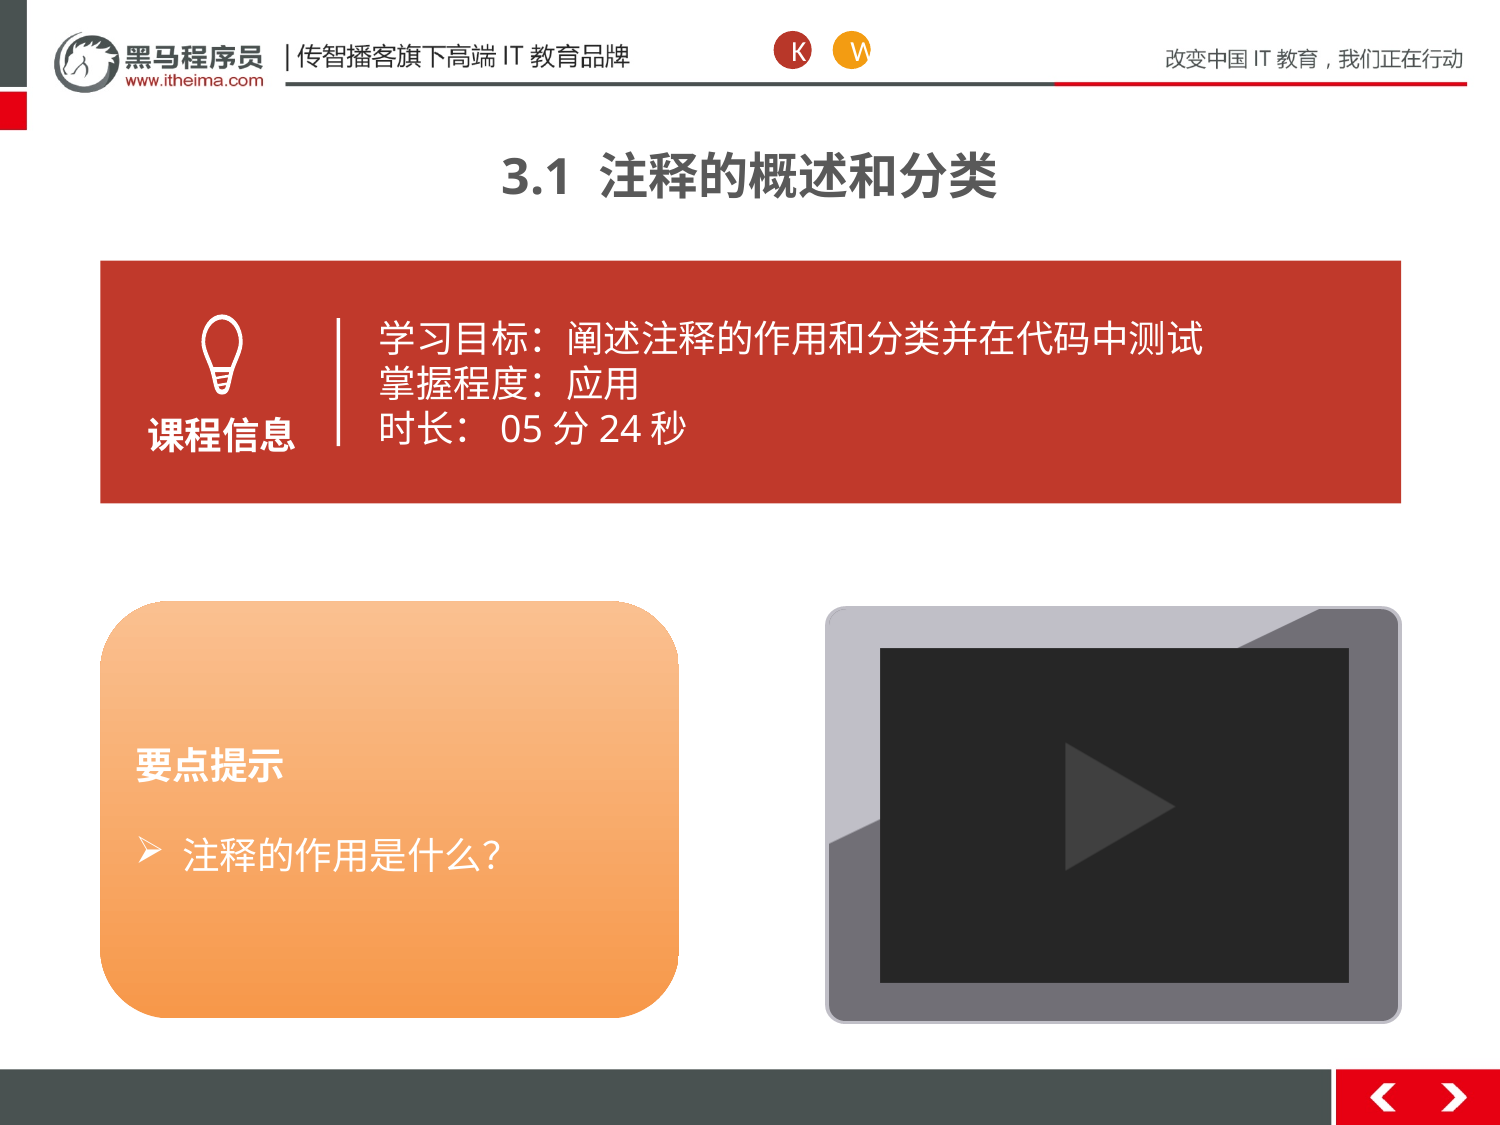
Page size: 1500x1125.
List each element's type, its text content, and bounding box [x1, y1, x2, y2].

text_box 3.1 注释的概述和分类 [0, 137, 1500, 209]
text_box [335, 316, 342, 448]
text_box K [771, 28, 814, 72]
text_box 要点提示 注释的作用是什么？ [100, 601, 680, 1019]
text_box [130, 314, 314, 466]
picture [0, 0, 1500, 137]
text_box W [830, 28, 873, 72]
text_box 学习目标：阐述注释的作用和分类并在代码中测试 掌握程度：应用 时长：05分24秒 [364, 307, 1353, 458]
picture [0, 209, 1500, 1125]
text_box [98, 258, 1403, 505]
